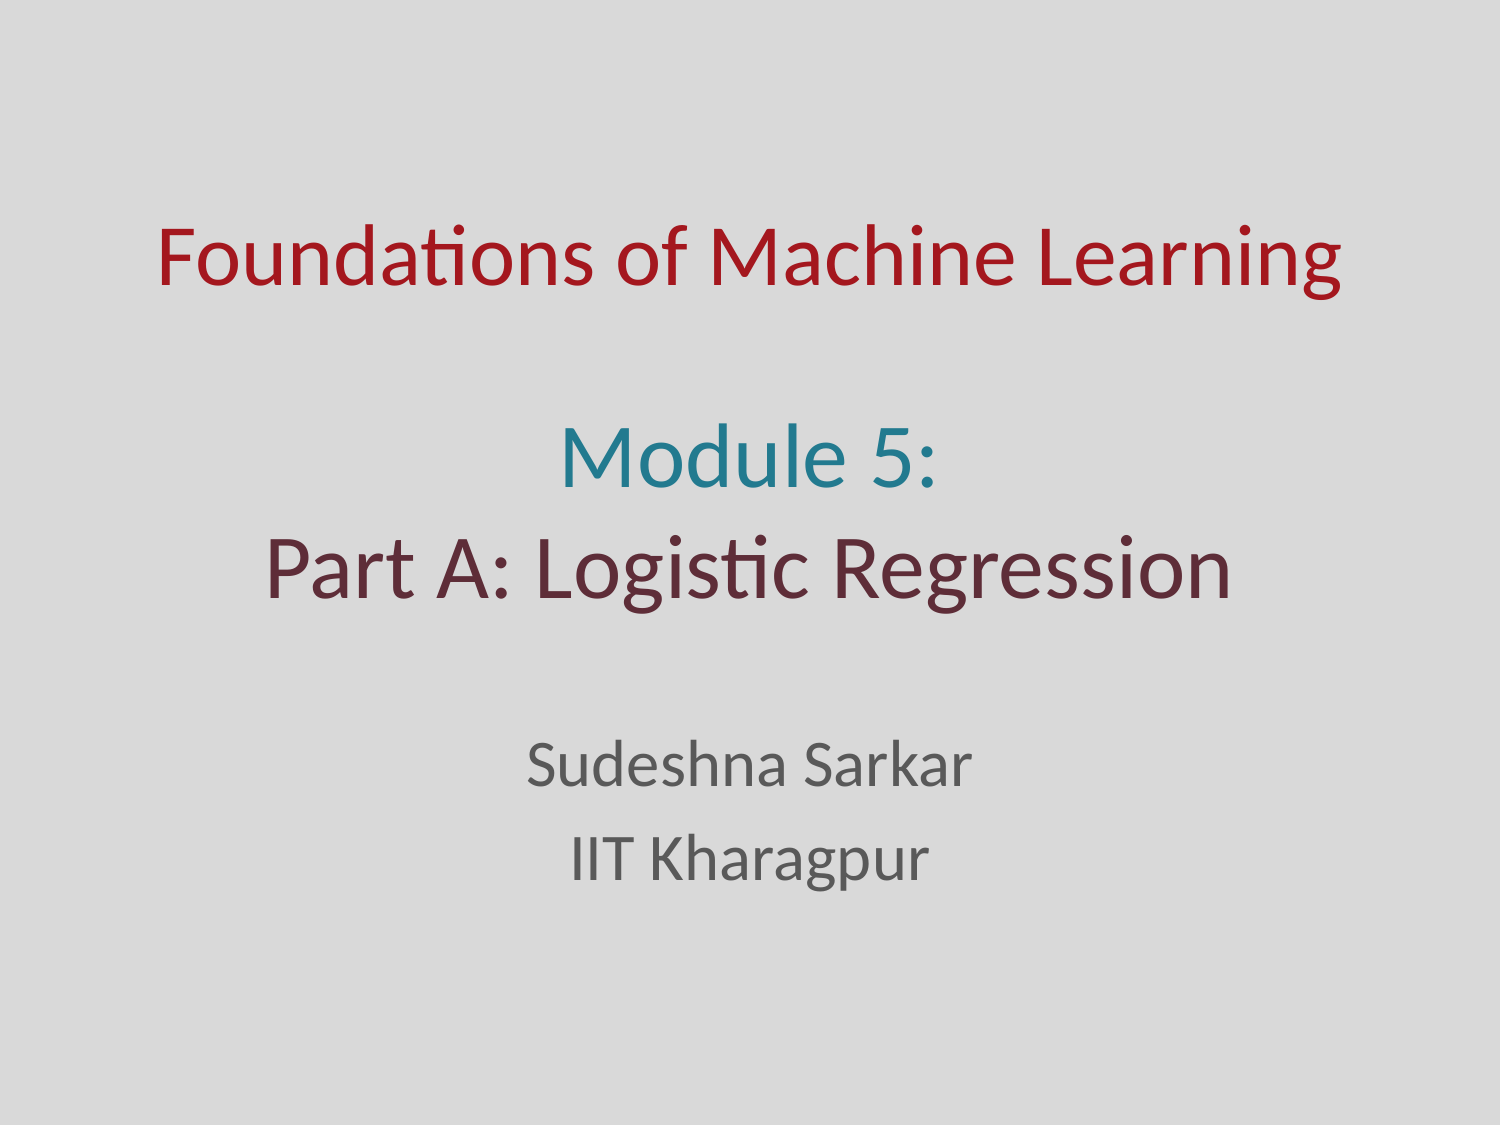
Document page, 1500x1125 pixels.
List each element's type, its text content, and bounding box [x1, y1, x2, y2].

text_box Module 5: Part A: Logistic Regression [112, 337, 1388, 675]
title Foundations of Machine Learning [112, 149, 1388, 337]
subtitle Sudeshna Sarkar IIT Kharagpur [225, 712, 1275, 925]
